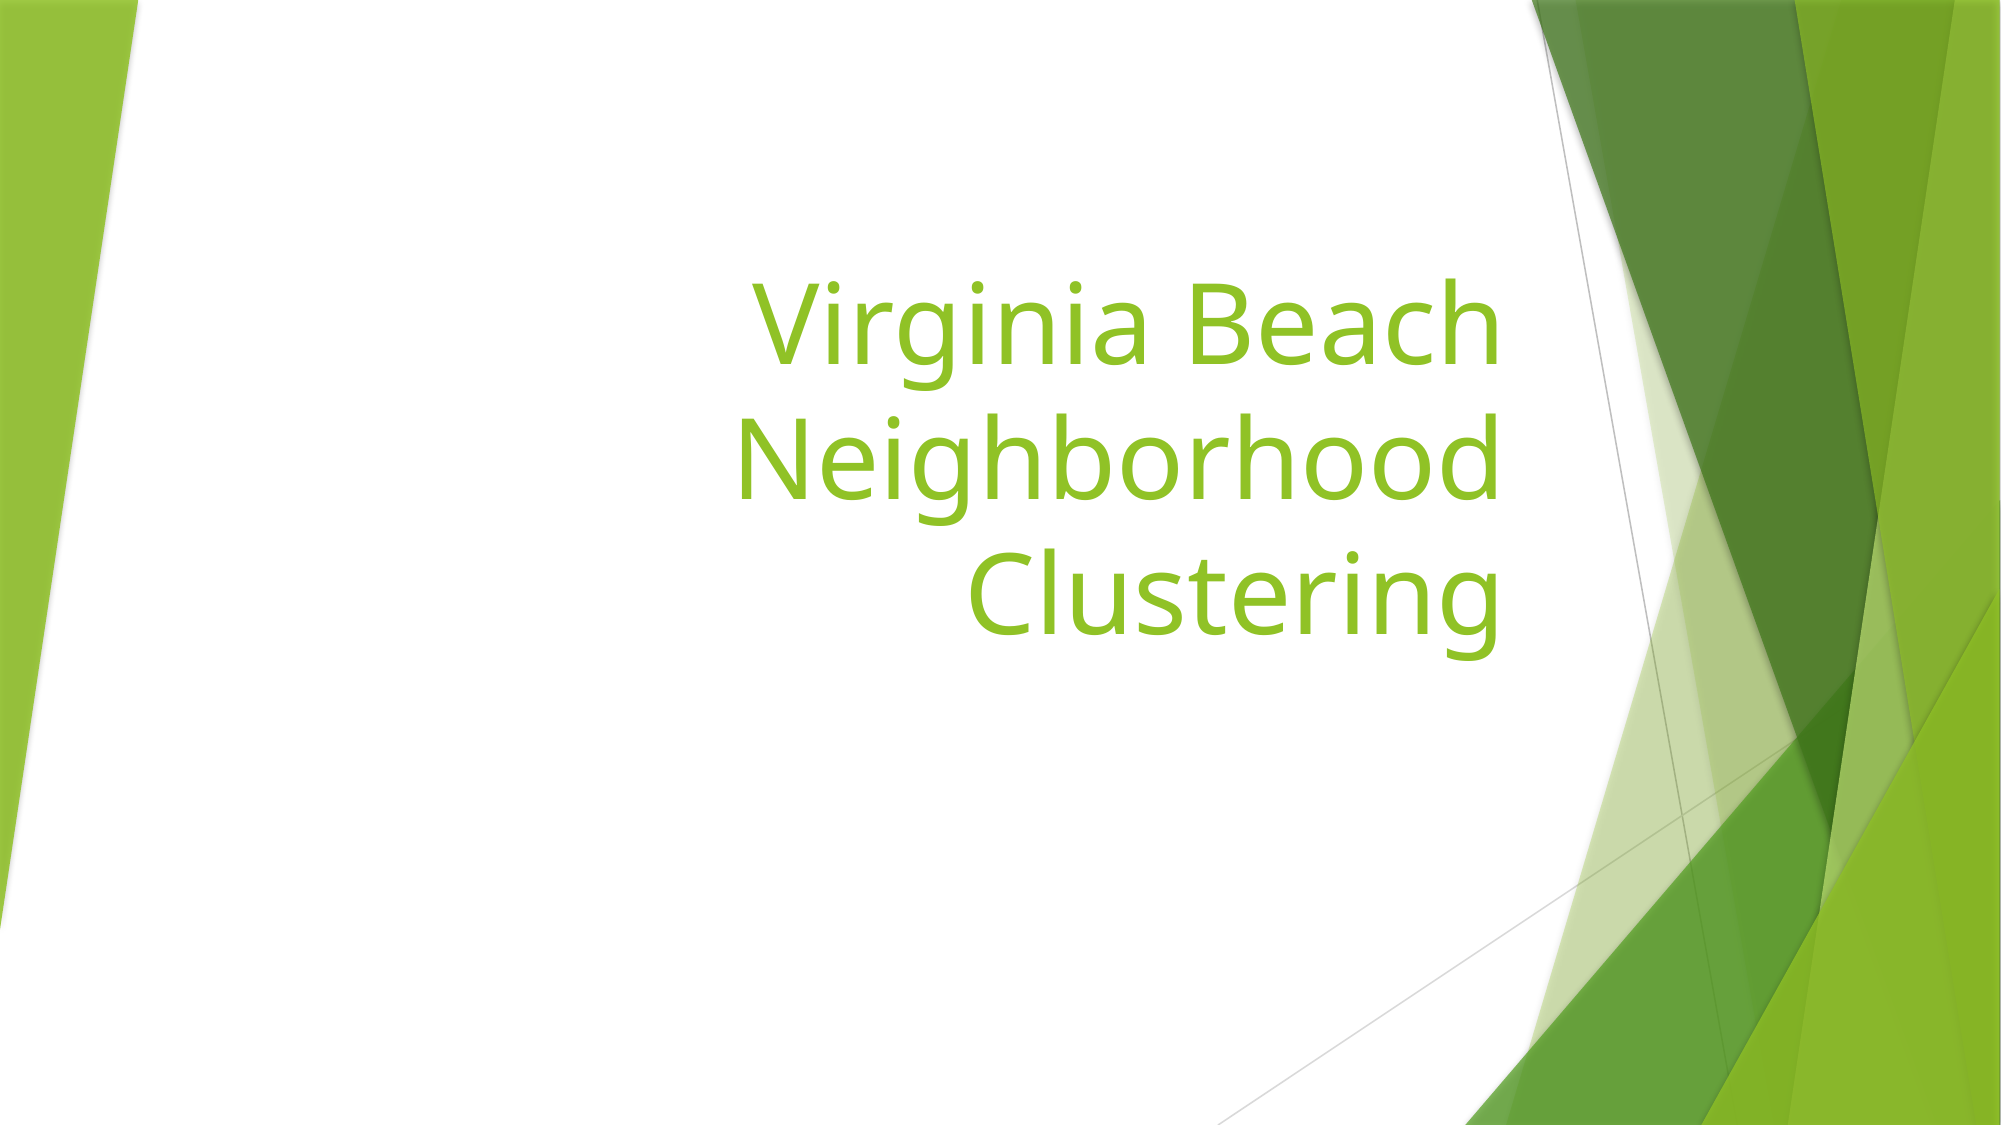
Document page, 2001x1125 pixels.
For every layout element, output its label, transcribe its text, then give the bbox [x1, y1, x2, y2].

title Virginia Beach Neighborhood Clustering [247, 394, 1522, 665]
